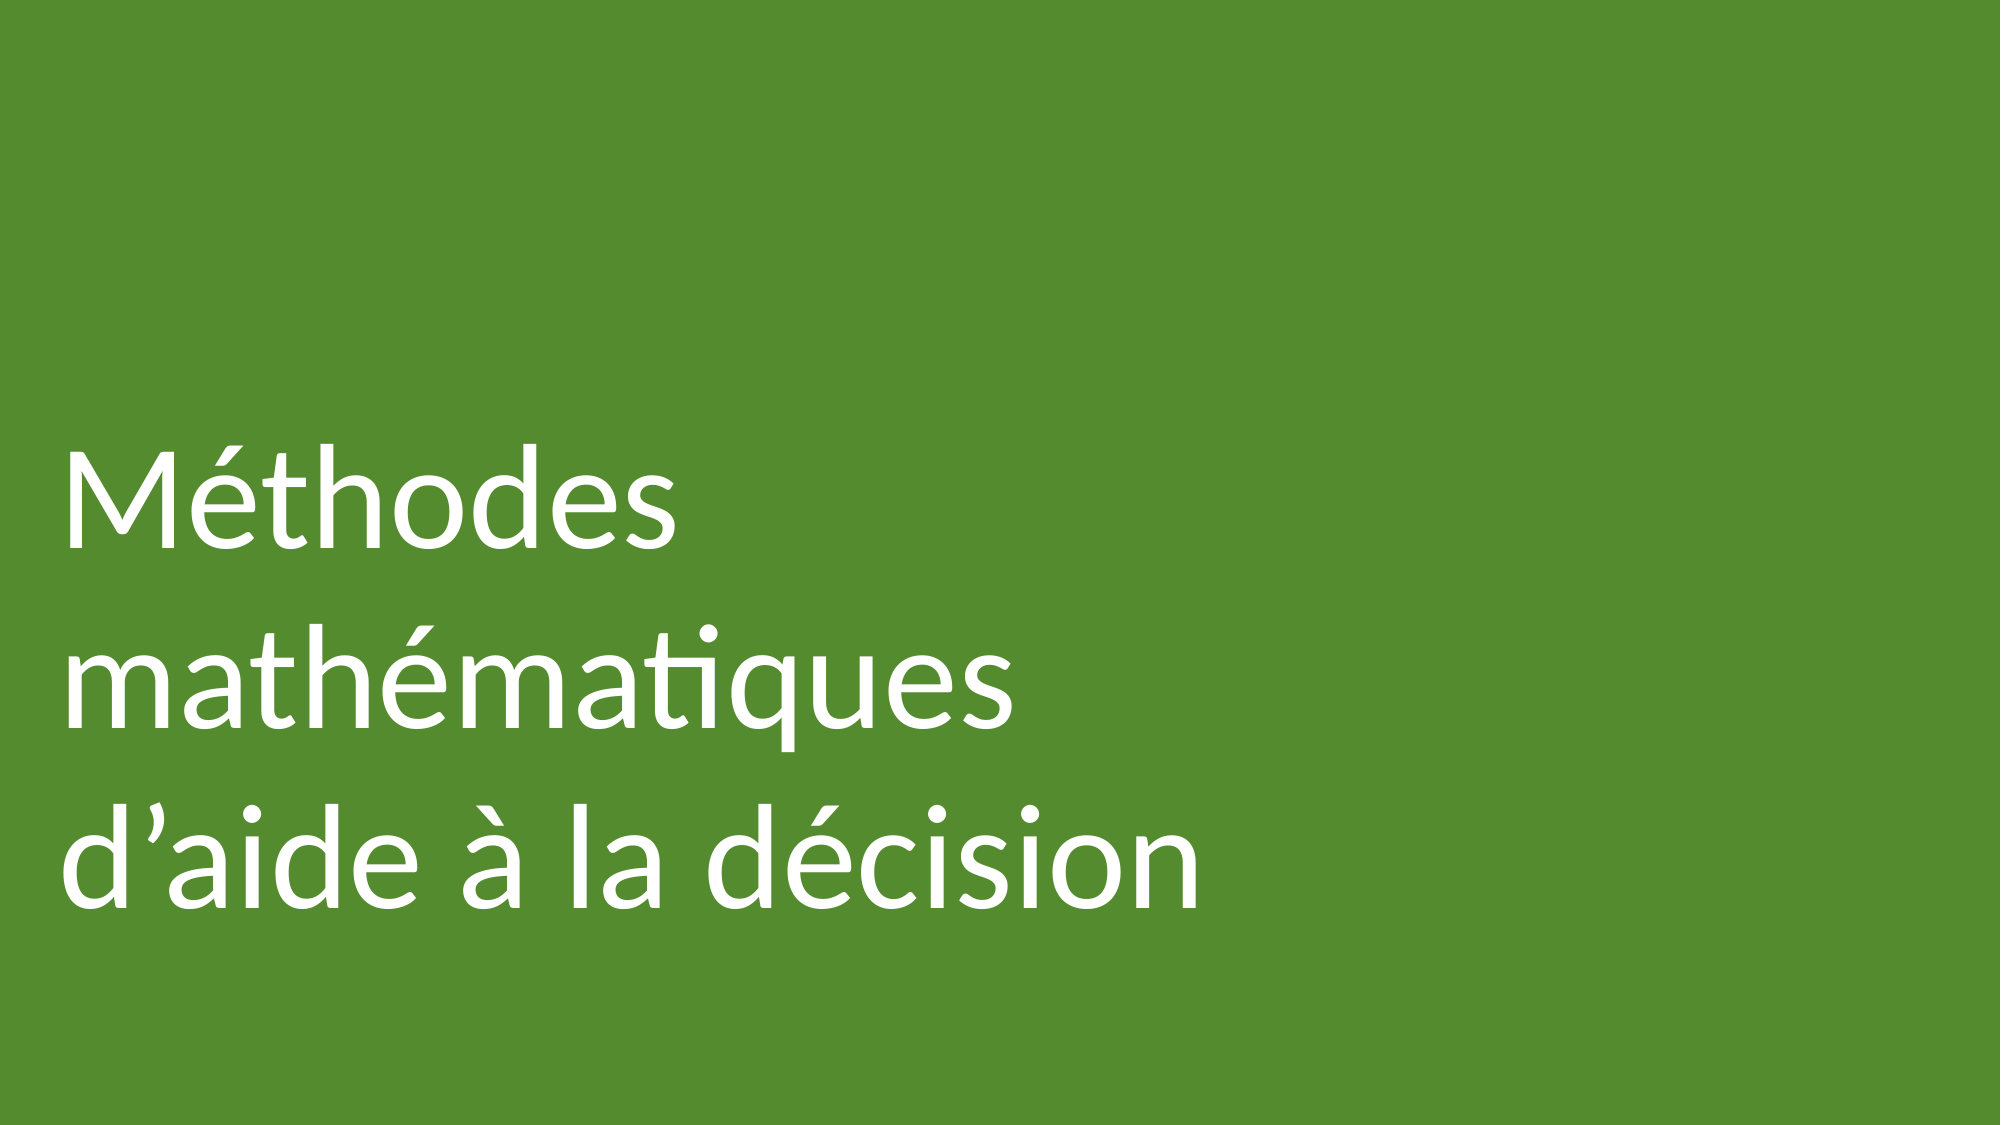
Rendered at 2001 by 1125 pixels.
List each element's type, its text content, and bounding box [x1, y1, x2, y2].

text_box Méthodes mathématiques d’aide à la décision [43, 391, 1284, 946]
